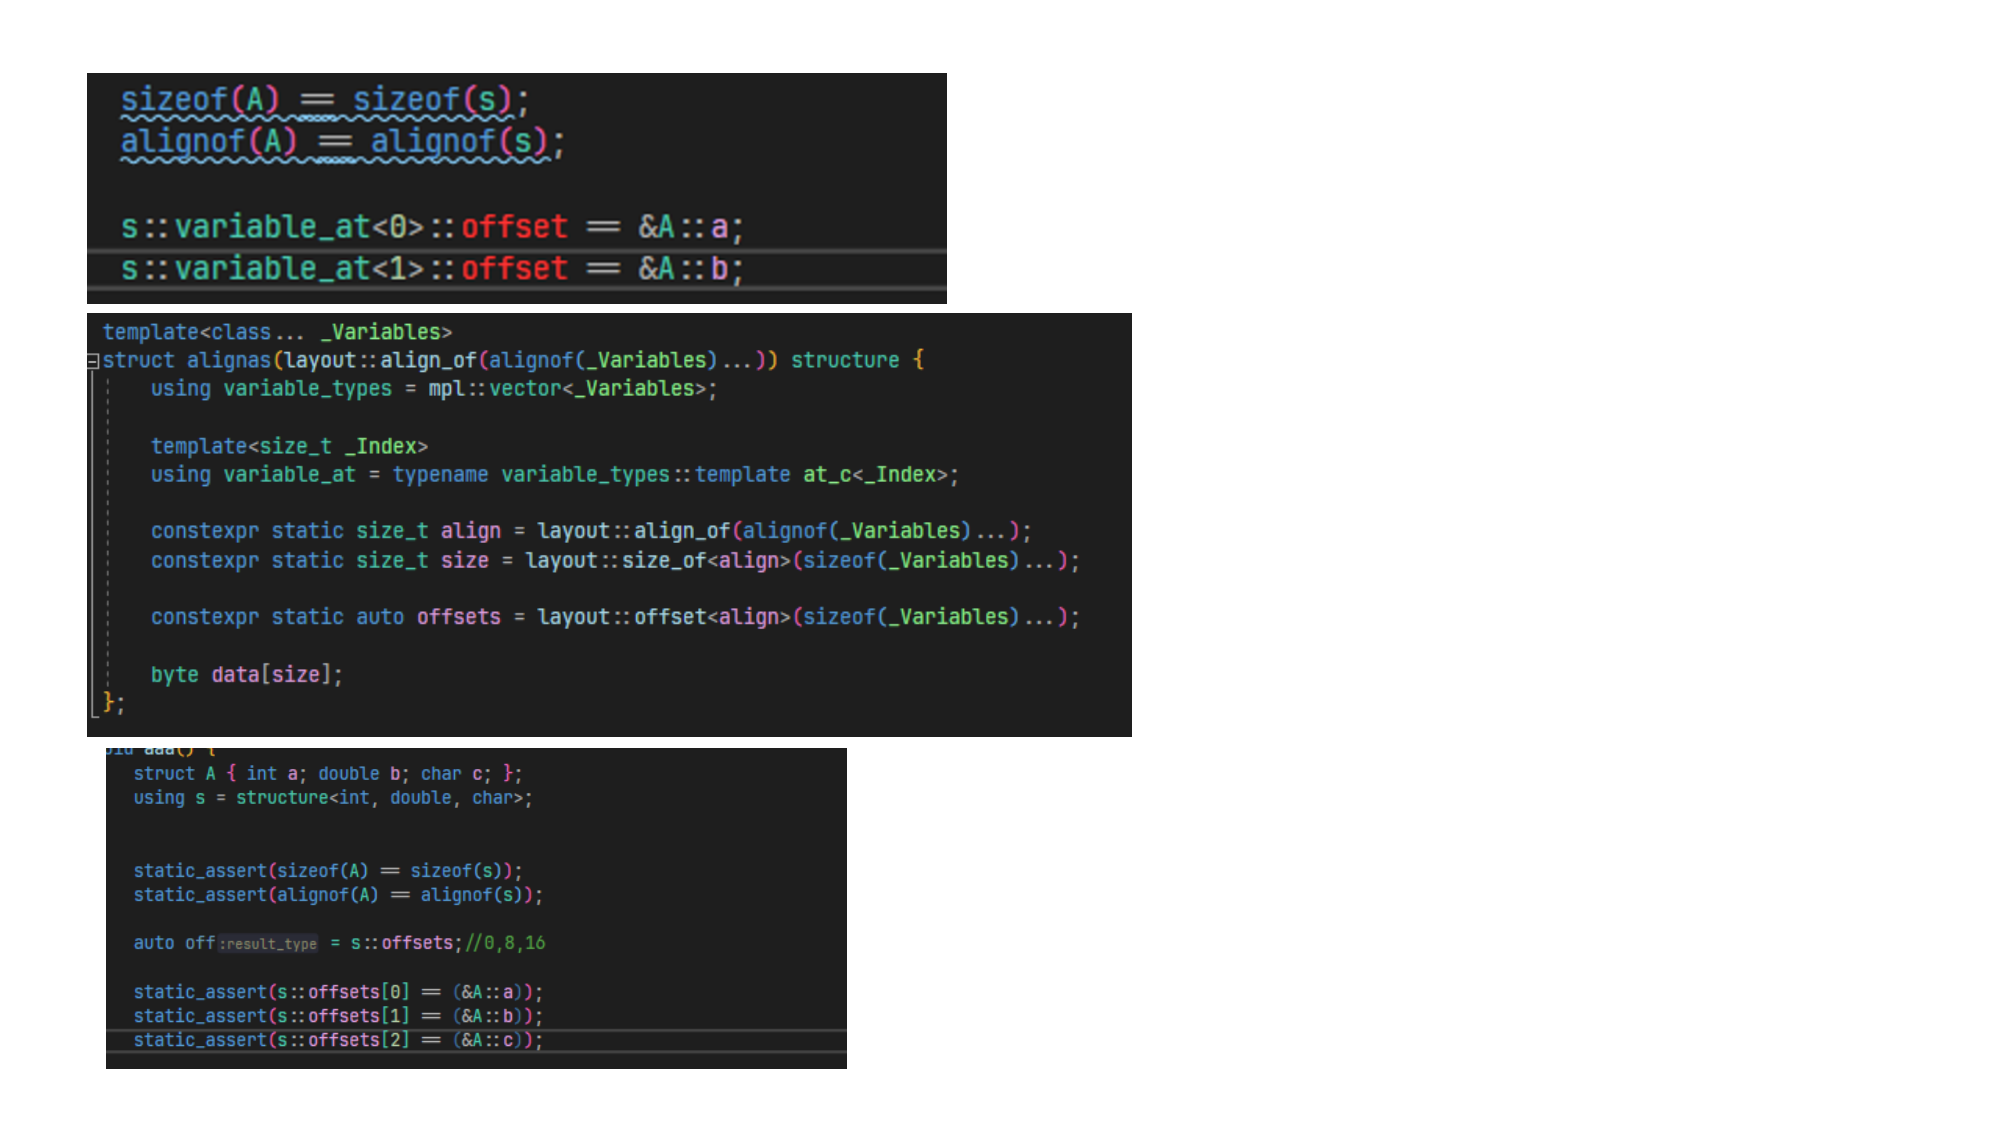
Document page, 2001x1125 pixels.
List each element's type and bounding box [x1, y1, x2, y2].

picture [87, 313, 1132, 737]
picture [87, 73, 947, 304]
picture [106, 748, 847, 1069]
